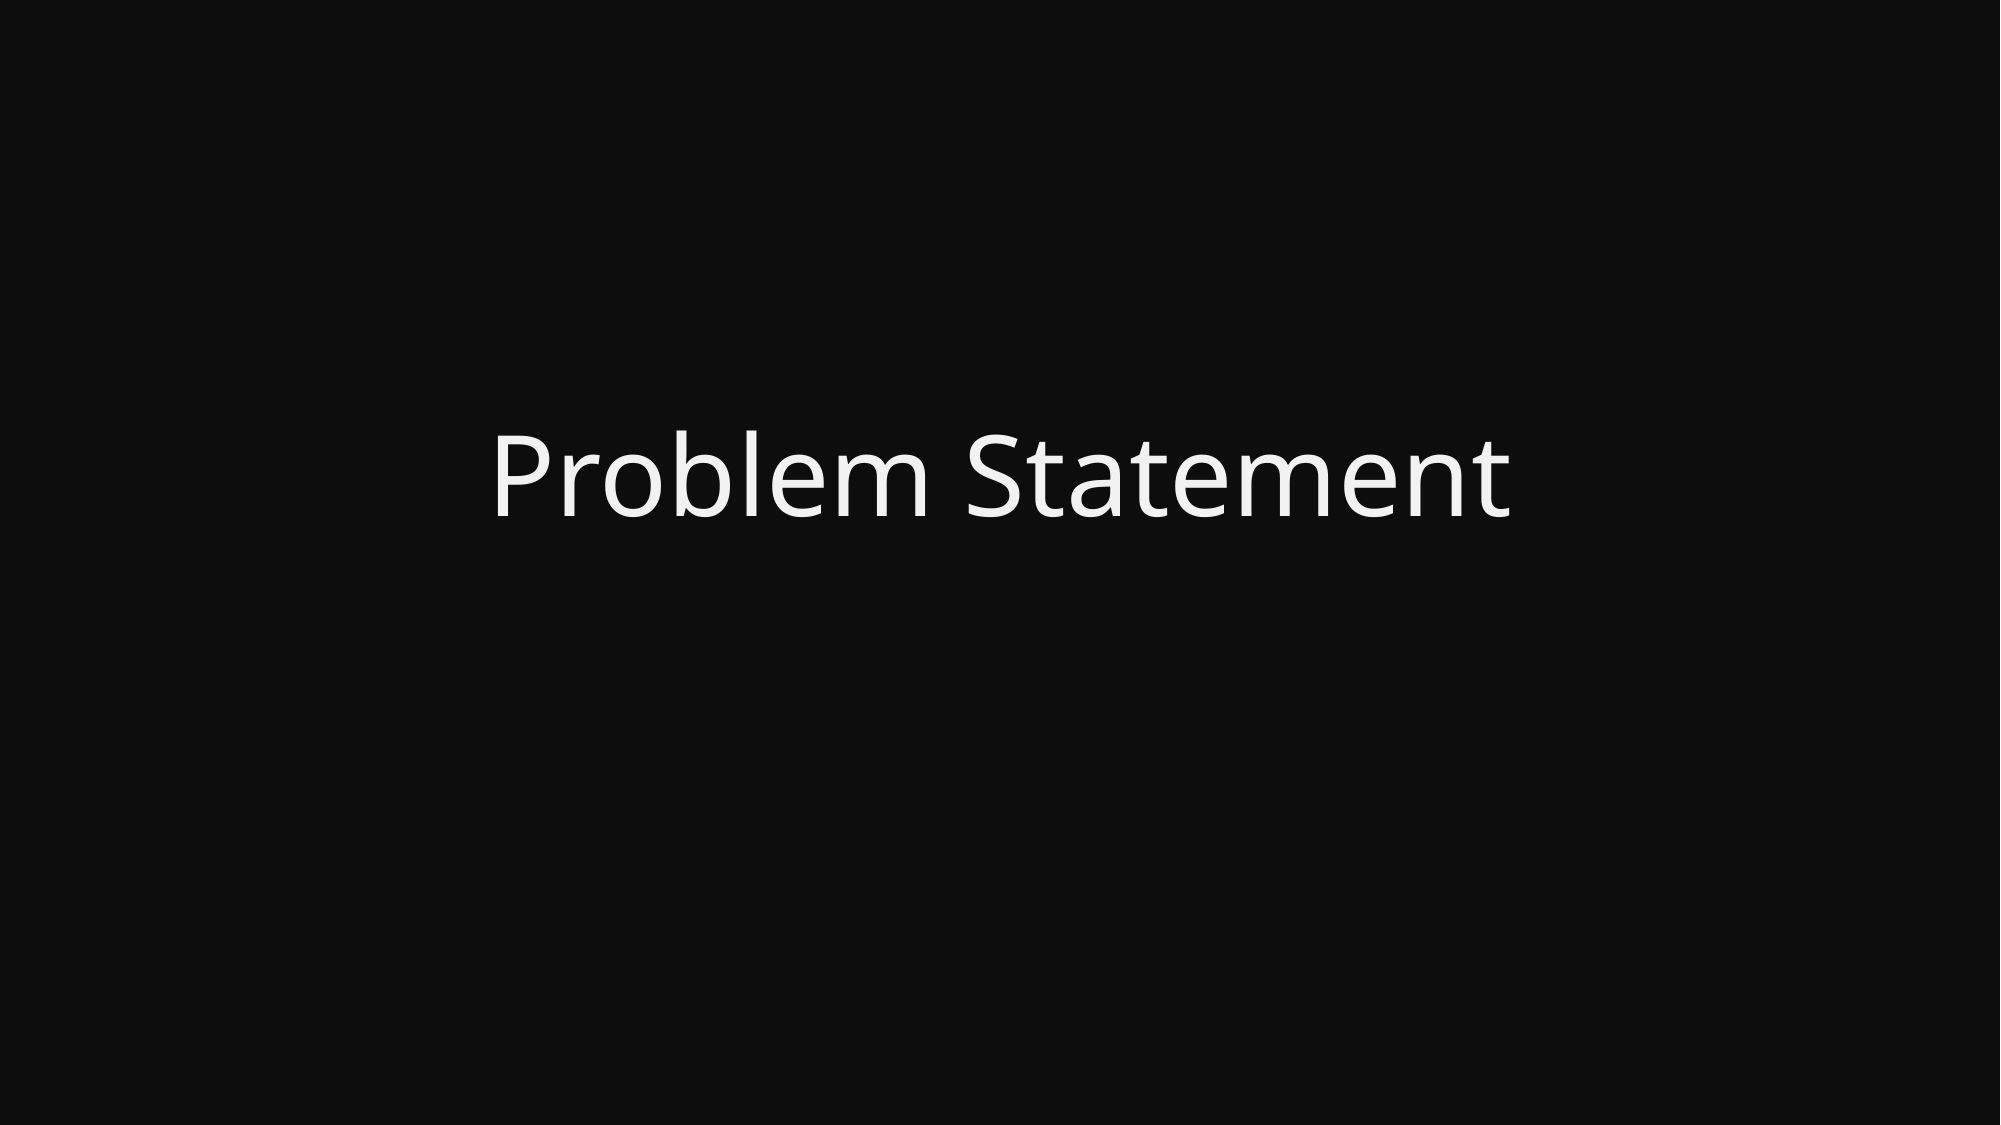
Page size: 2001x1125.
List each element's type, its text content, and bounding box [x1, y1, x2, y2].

text_box Problem Statement [472, 396, 1527, 547]
